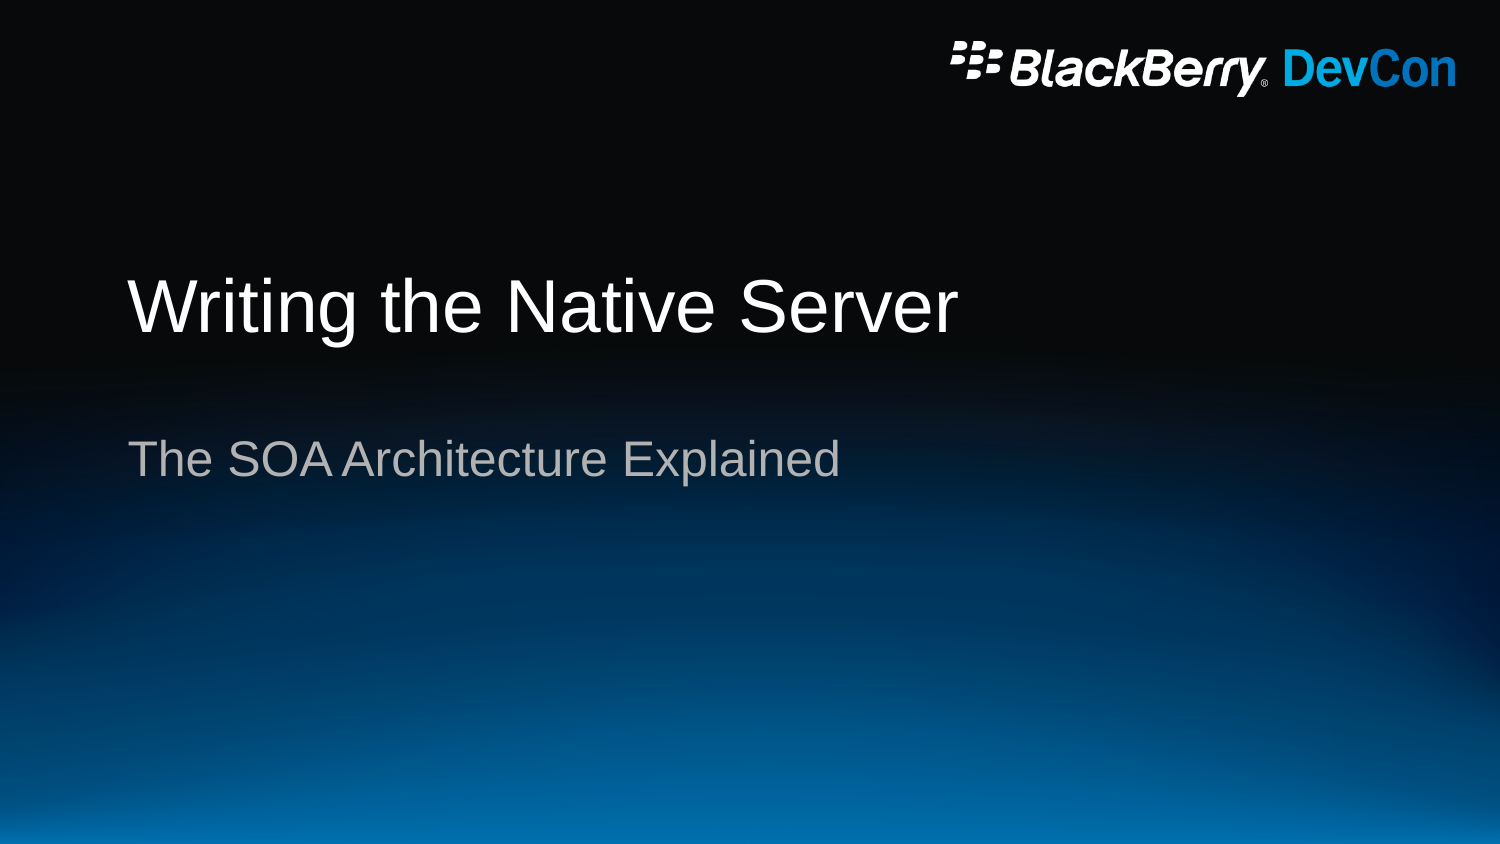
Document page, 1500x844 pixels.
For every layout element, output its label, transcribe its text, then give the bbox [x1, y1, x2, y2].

title Writing the Native Server [112, 219, 1388, 401]
picture [0, 0, 1500, 844]
subtitle The SOA Architecture Explained [112, 428, 1163, 645]
